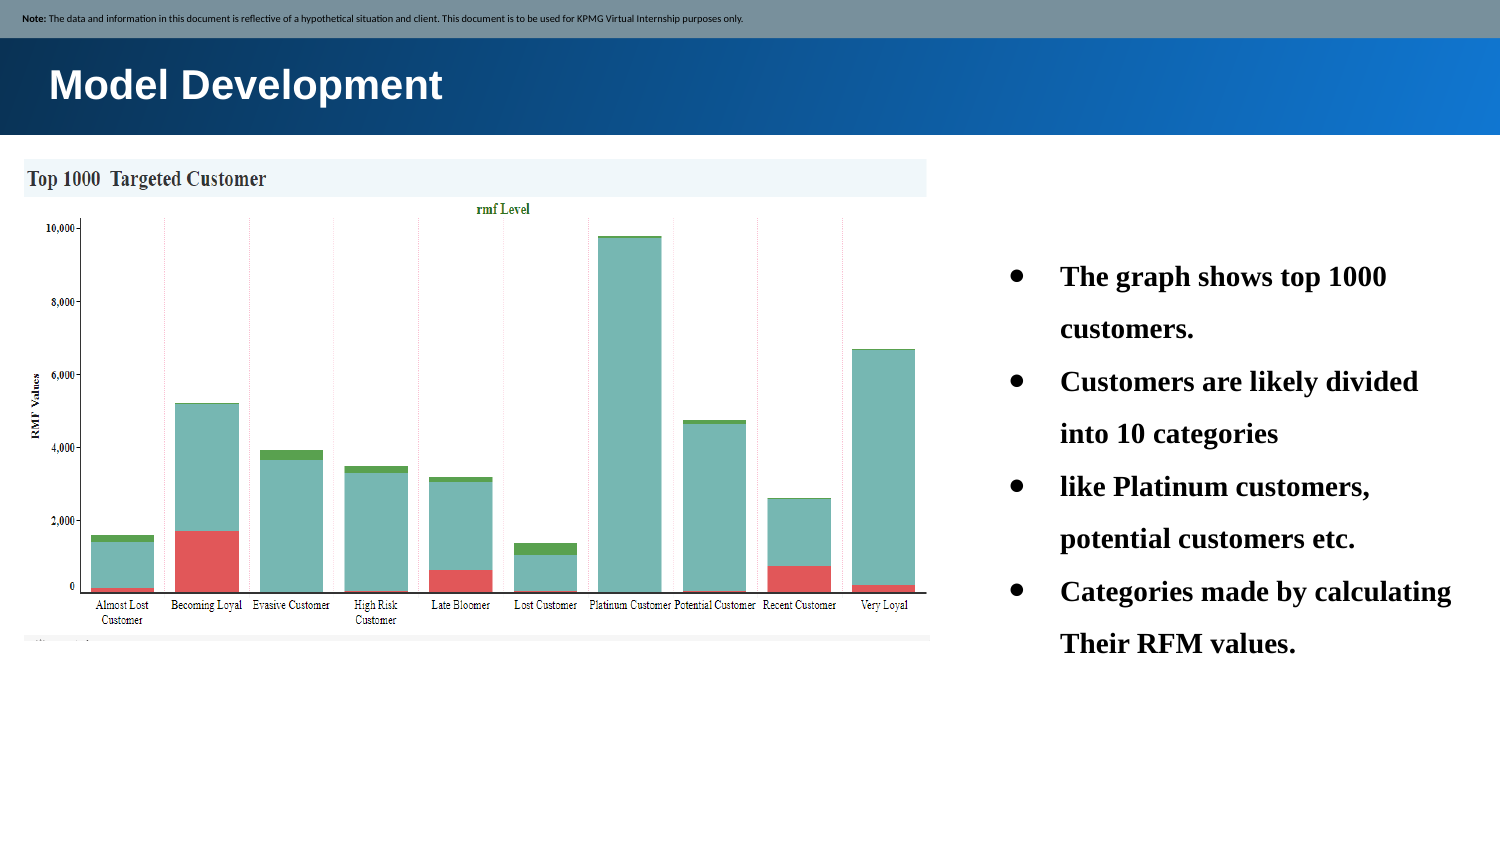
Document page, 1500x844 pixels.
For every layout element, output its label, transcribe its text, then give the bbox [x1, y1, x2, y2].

text_box [0, 39, 1500, 135]
text_box Note: The data and information in this document is reflective of a hypothetical situation and client. This document is to be used for KPMG Virtual Internship purposes only. [0, 0, 1500, 39]
picture [24, 159, 930, 642]
text_box The graph shows top 1000 customers. Customers are likely divided into 10 categories like Platinum customers, potential customers etc. Categories made by calculating Their RFM values. [970, 224, 1488, 683]
text_box Model Development [33, 43, 1439, 120]
